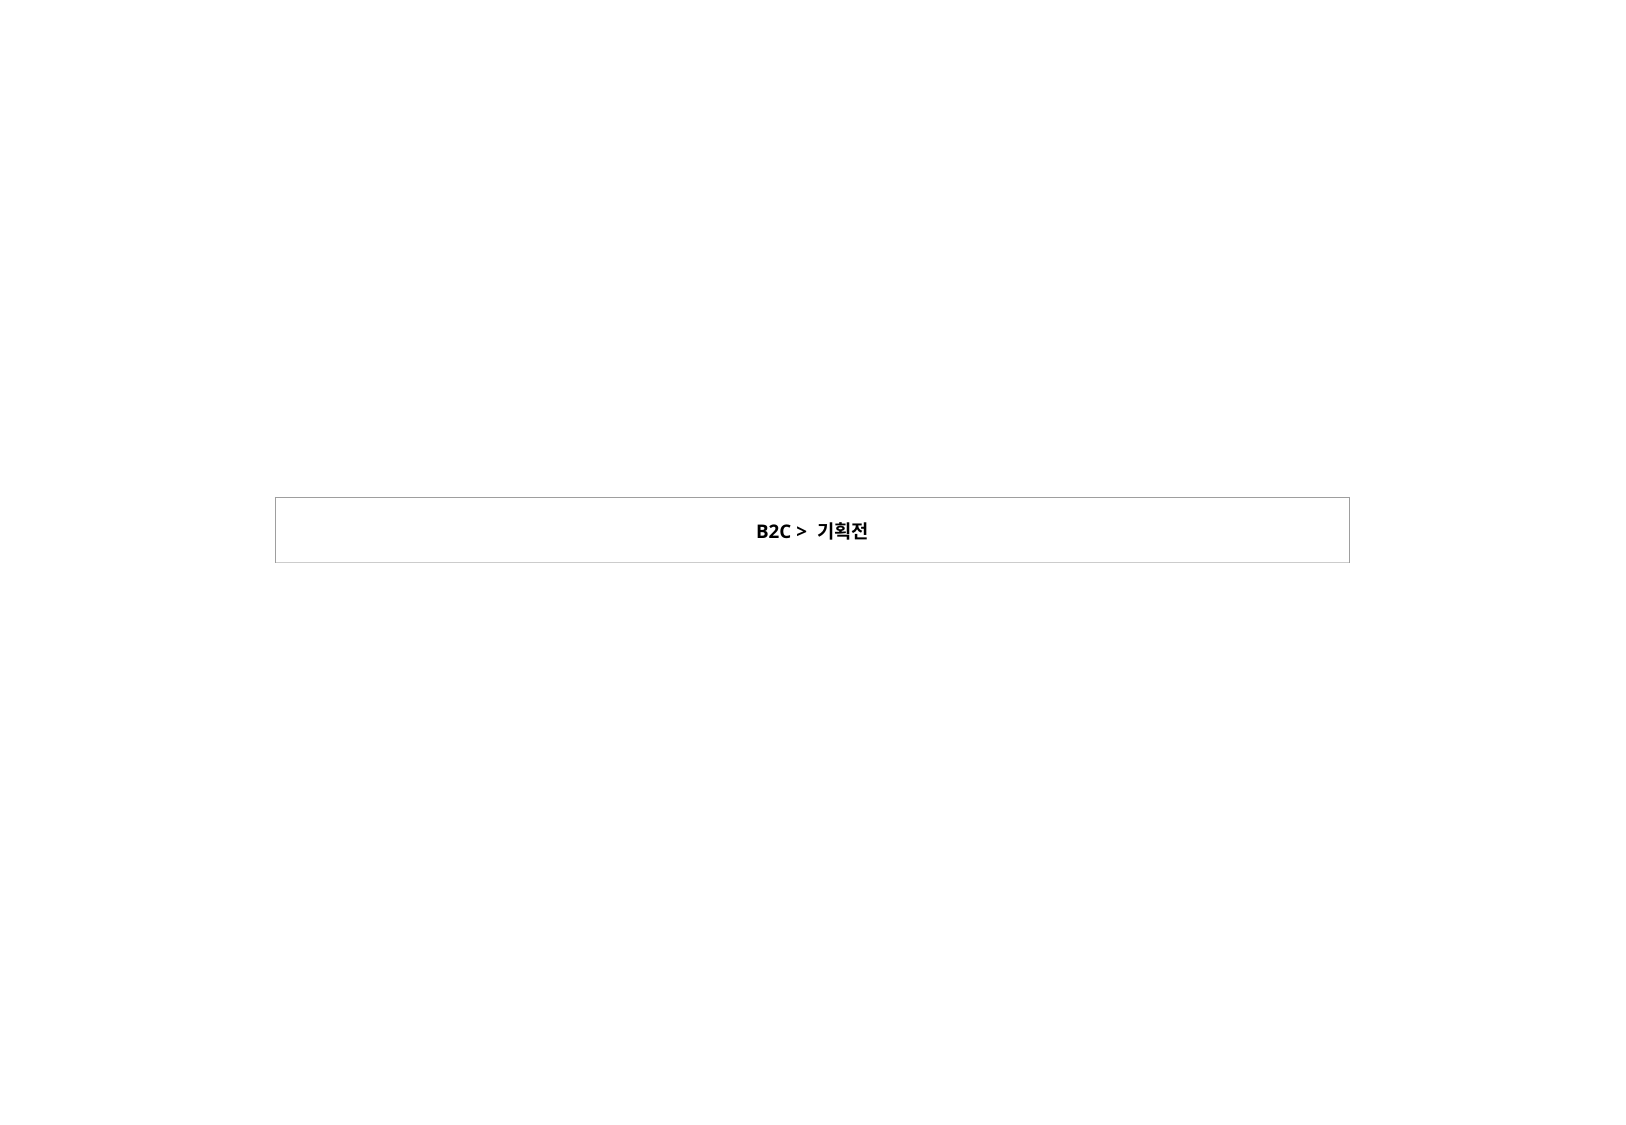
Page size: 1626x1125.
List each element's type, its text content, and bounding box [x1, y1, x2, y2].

table_header B2C > 기획전 [276, 498, 1349, 562]
